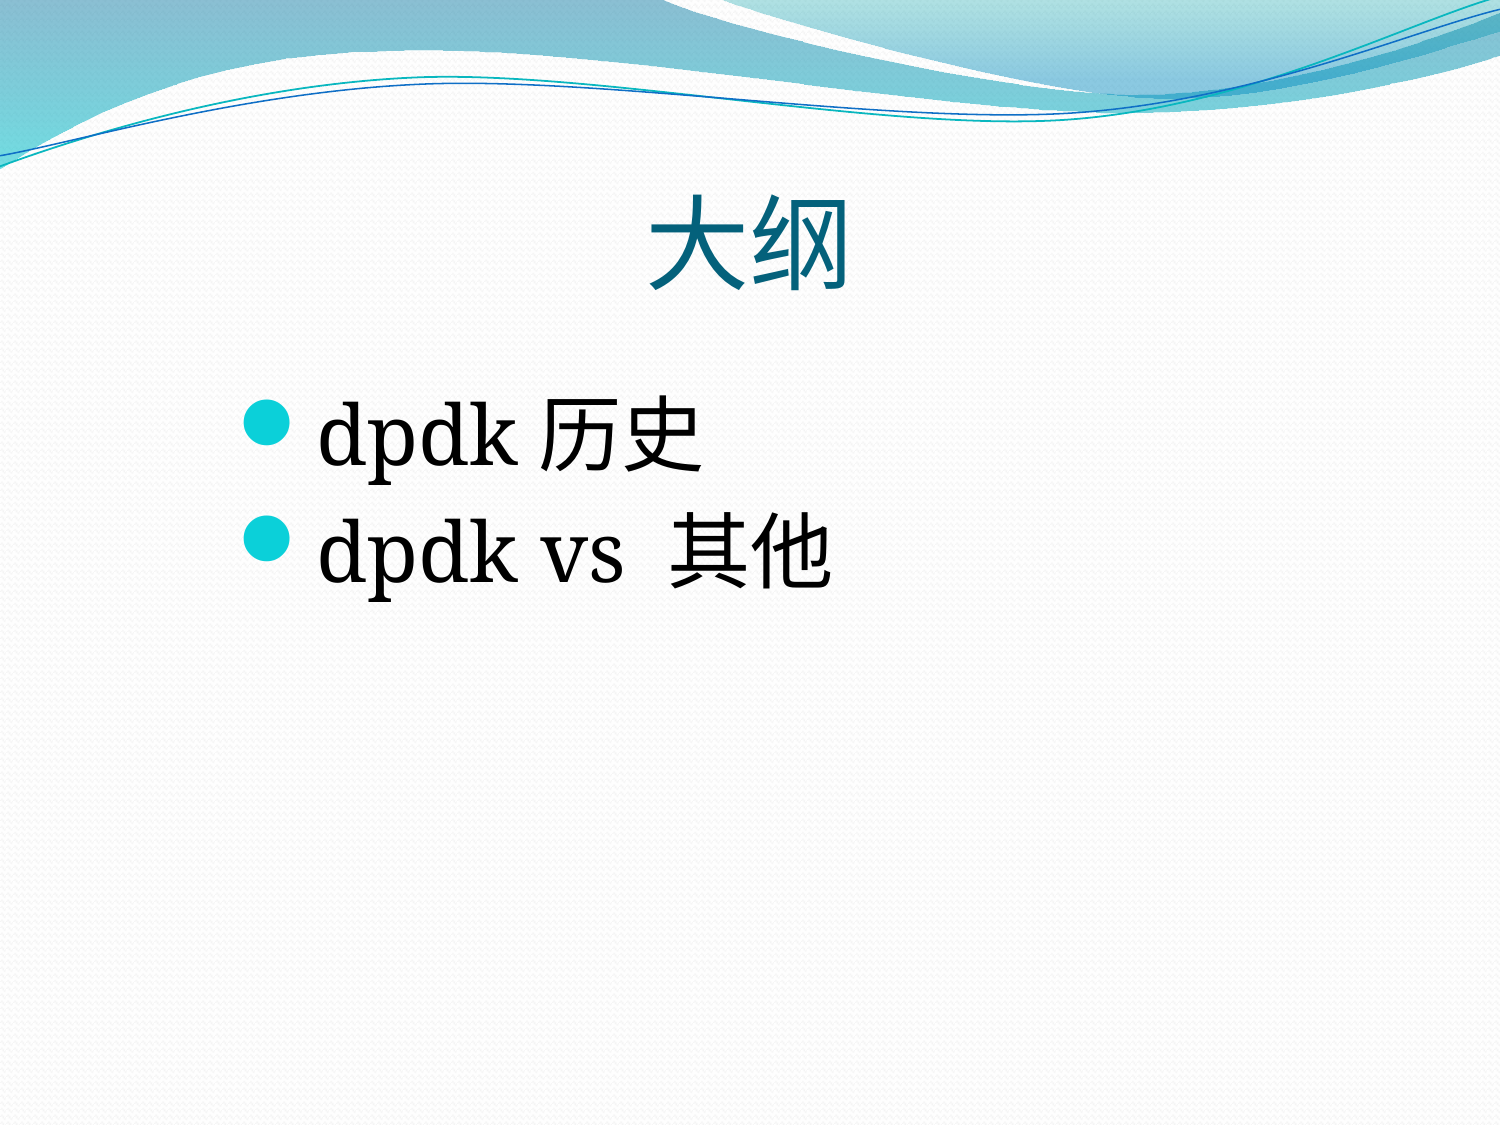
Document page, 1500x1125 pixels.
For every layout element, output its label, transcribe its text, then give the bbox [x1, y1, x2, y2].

title 大纲 [75, 115, 1425, 303]
list dpdk历史 dpdk vs 其他 [222, 375, 1231, 1008]
